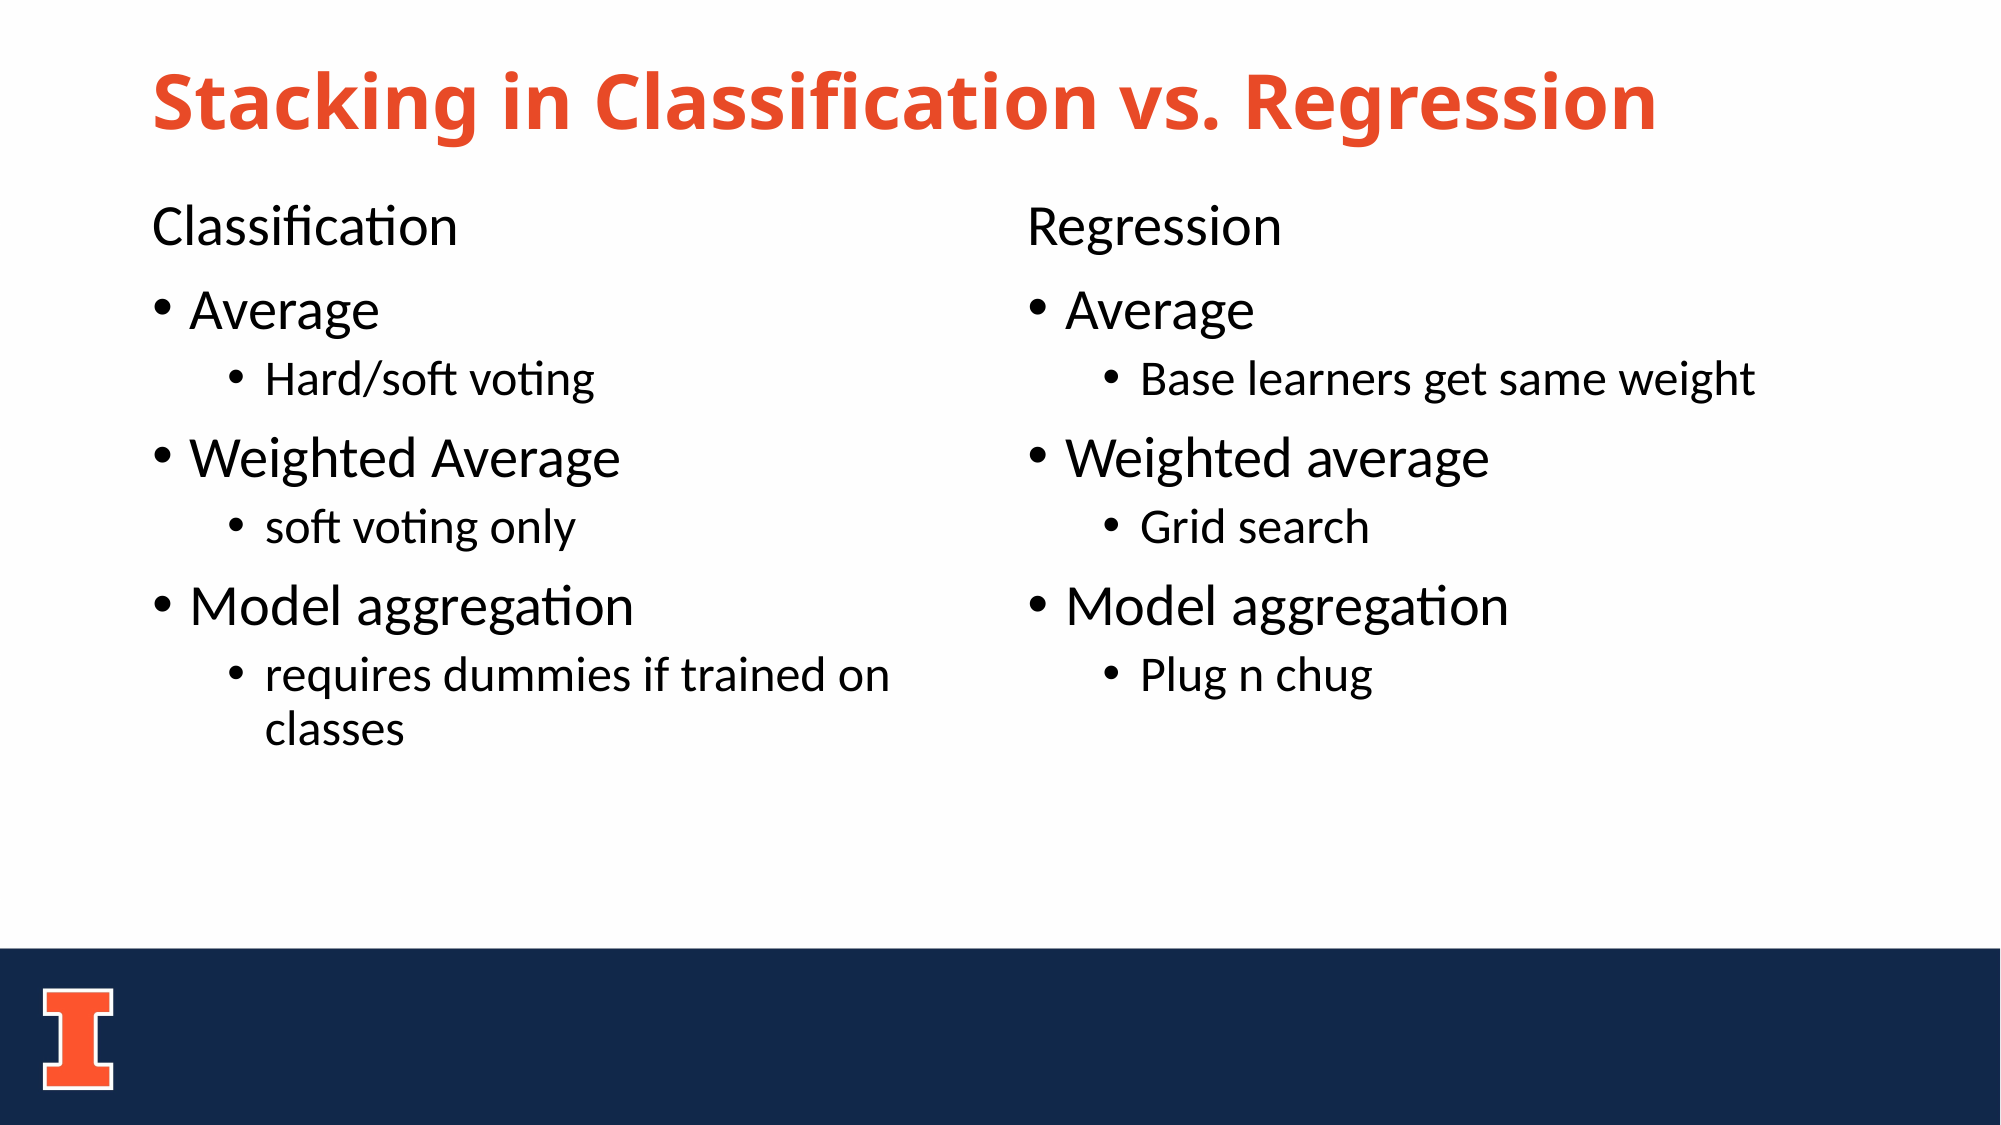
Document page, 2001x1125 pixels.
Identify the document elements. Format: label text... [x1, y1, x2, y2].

list Classification Average Hard/soft voting Weighted Average soft voting only Model aggregation requires dummies if trained on classes [137, 187, 988, 939]
title Stacking in Classification vs. Regression [137, 56, 1863, 155]
list Regression Average Base learners get same weight Weighted average Grid search Model aggregation Plug n chug [1012, 187, 1863, 939]
picture [0, 0, 2001, 1125]
